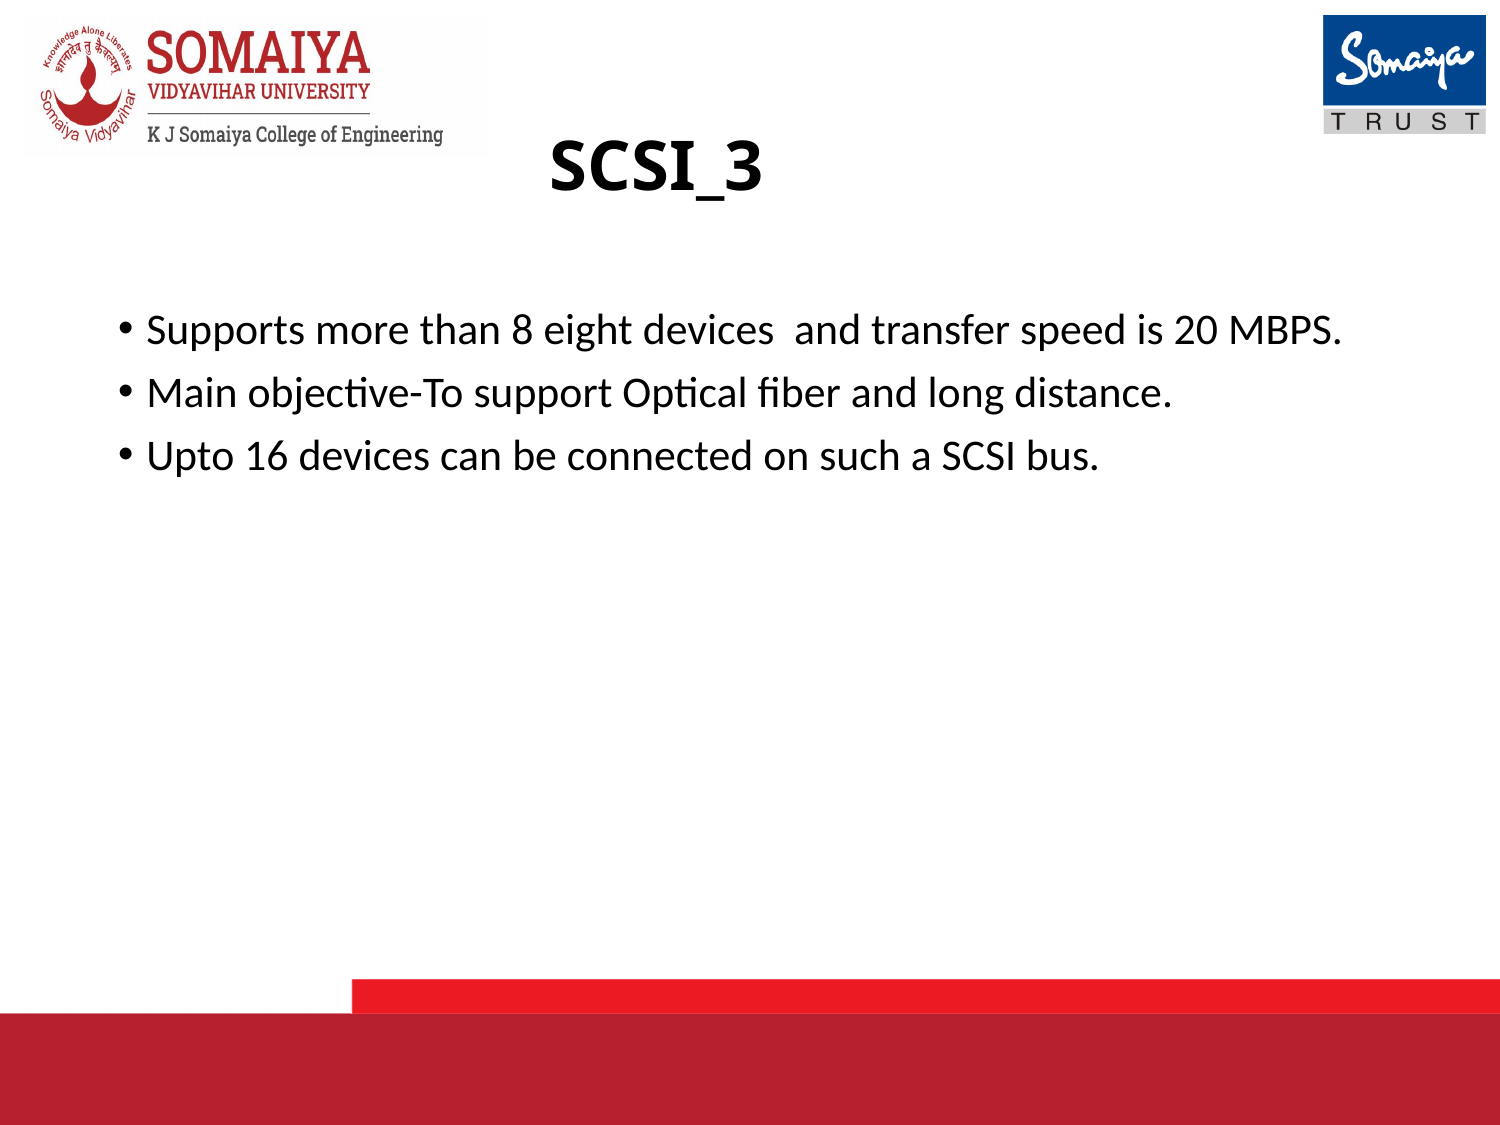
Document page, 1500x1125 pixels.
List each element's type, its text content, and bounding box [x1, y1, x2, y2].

picture [1323, 15, 1486, 134]
picture [0, 980, 1500, 1125]
list Supports more than 8 eight devices and transfer speed is 20 MBPS. Main objective-To support Optical fiber and long distance. Upto 16 devices can be connected on such a SCSI bus. [103, 299, 1397, 1014]
title SCSI_3 [103, 59, 1397, 278]
picture [22, 15, 488, 157]
